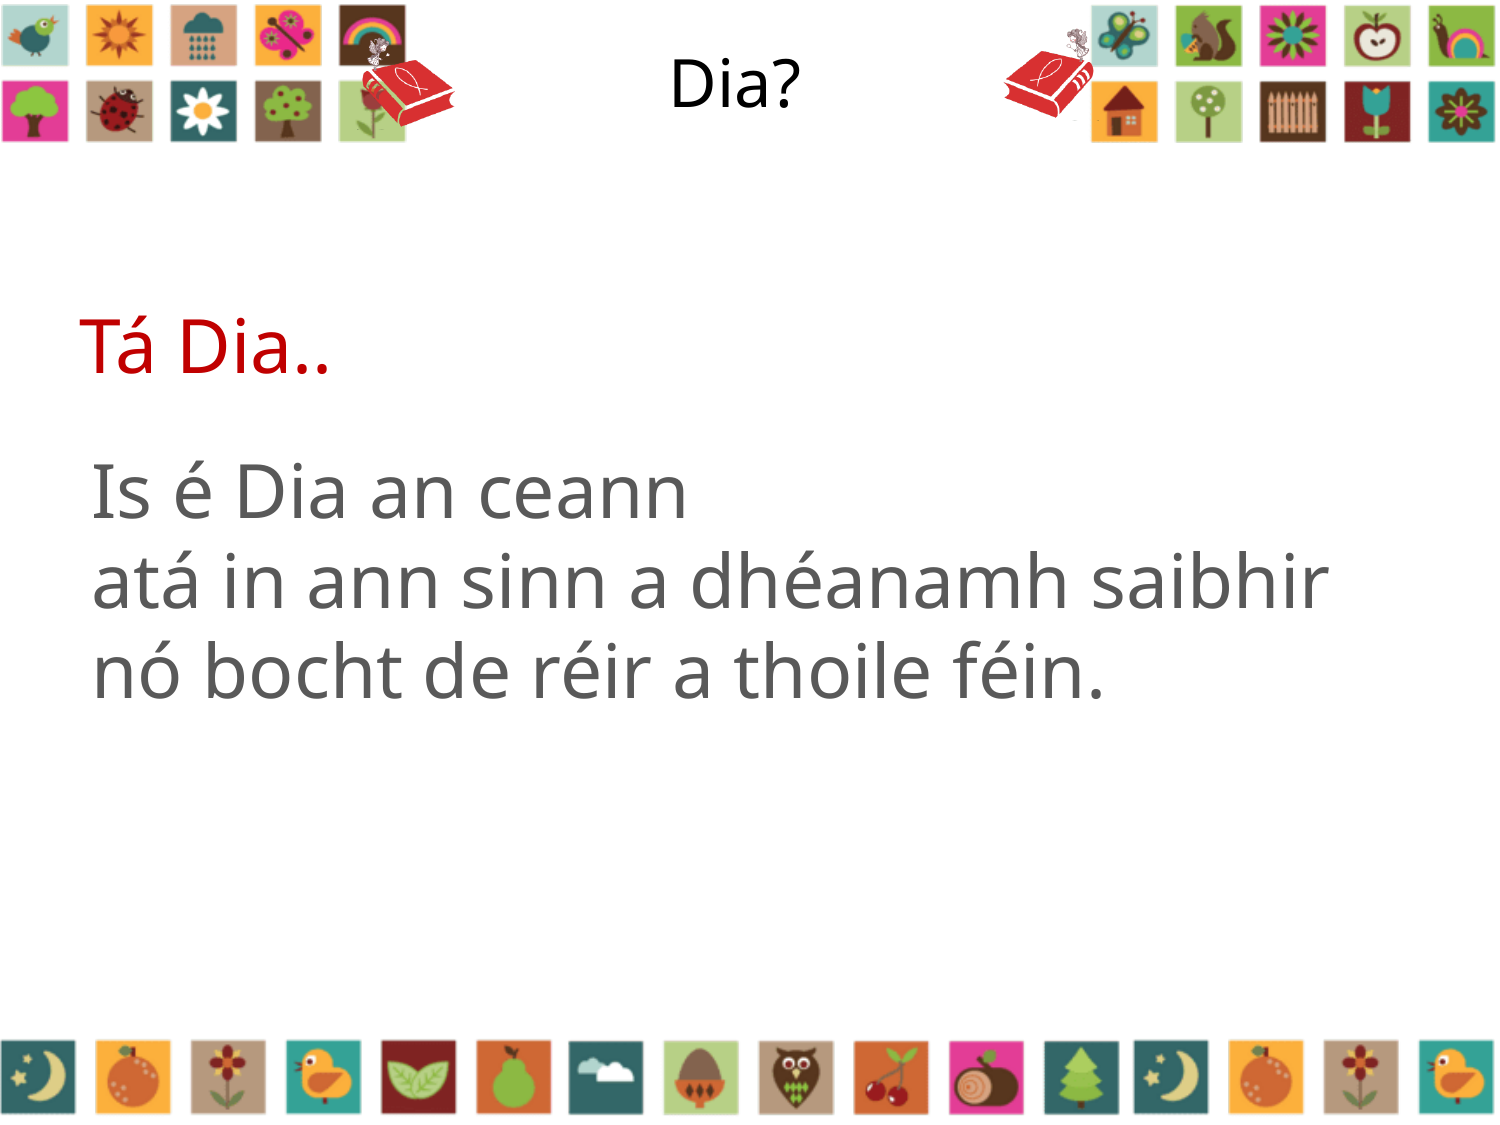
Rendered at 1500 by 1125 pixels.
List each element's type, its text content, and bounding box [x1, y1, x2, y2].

text_box Tá Dia.. [64, 290, 1412, 396]
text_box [0, 1028, 1500, 1118]
picture [0, 3, 487, 150]
picture [971, 3, 1500, 150]
text_box Dia? [490, 33, 971, 129]
text_box Is é Dia an ceann atá in ann sinn a dhéanamh saibhir nó bocht de réir a thoile féin. [76, 436, 1424, 722]
